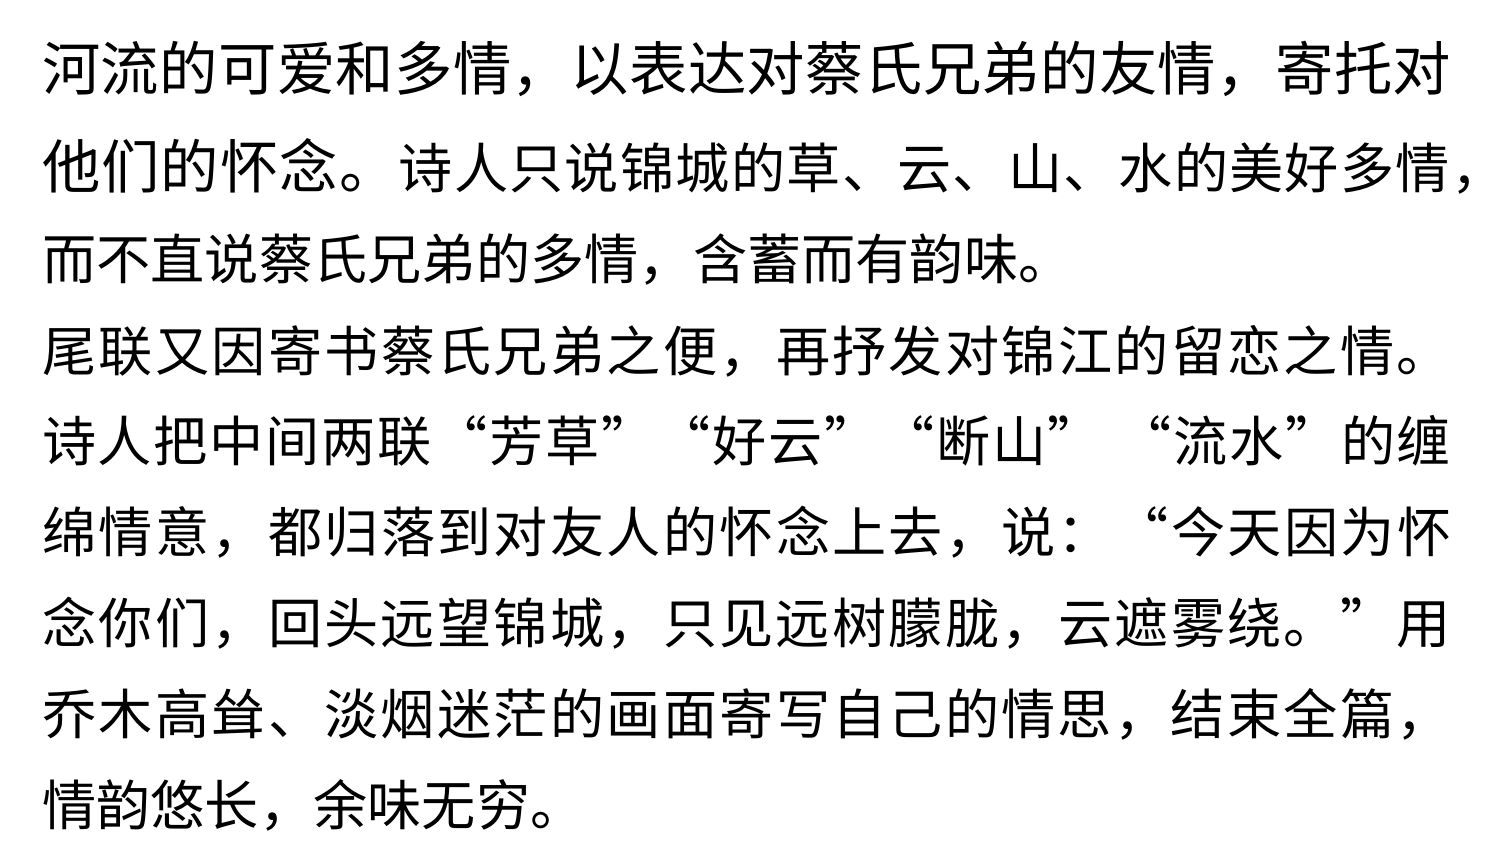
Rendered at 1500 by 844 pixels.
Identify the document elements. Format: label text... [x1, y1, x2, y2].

text_box 河流的可爱和多情，以表达对蔡氏兄弟的友情，寄托对他们的怀念。诗人只说锦城的草、云、山、水的美好多情，而不直说蔡氏兄弟的多情，含蓄而有韵味。 尾联又因寄书蔡氏兄弟之便，再抒发对锦江的留恋之情。诗人把中间两联“芳草”“好云”“断山” “流水”的缠绵情意，都归落到对友人的怀念上去，说：“今天因为怀念你们，回头远望锦城，只见远树朦胧，云遮雾绕。”用乔木高耸、淡烟迷茫的画面寄写自己的情思，结束全篇，情韵悠长，余味无穷。 [27, 0, 1466, 844]
